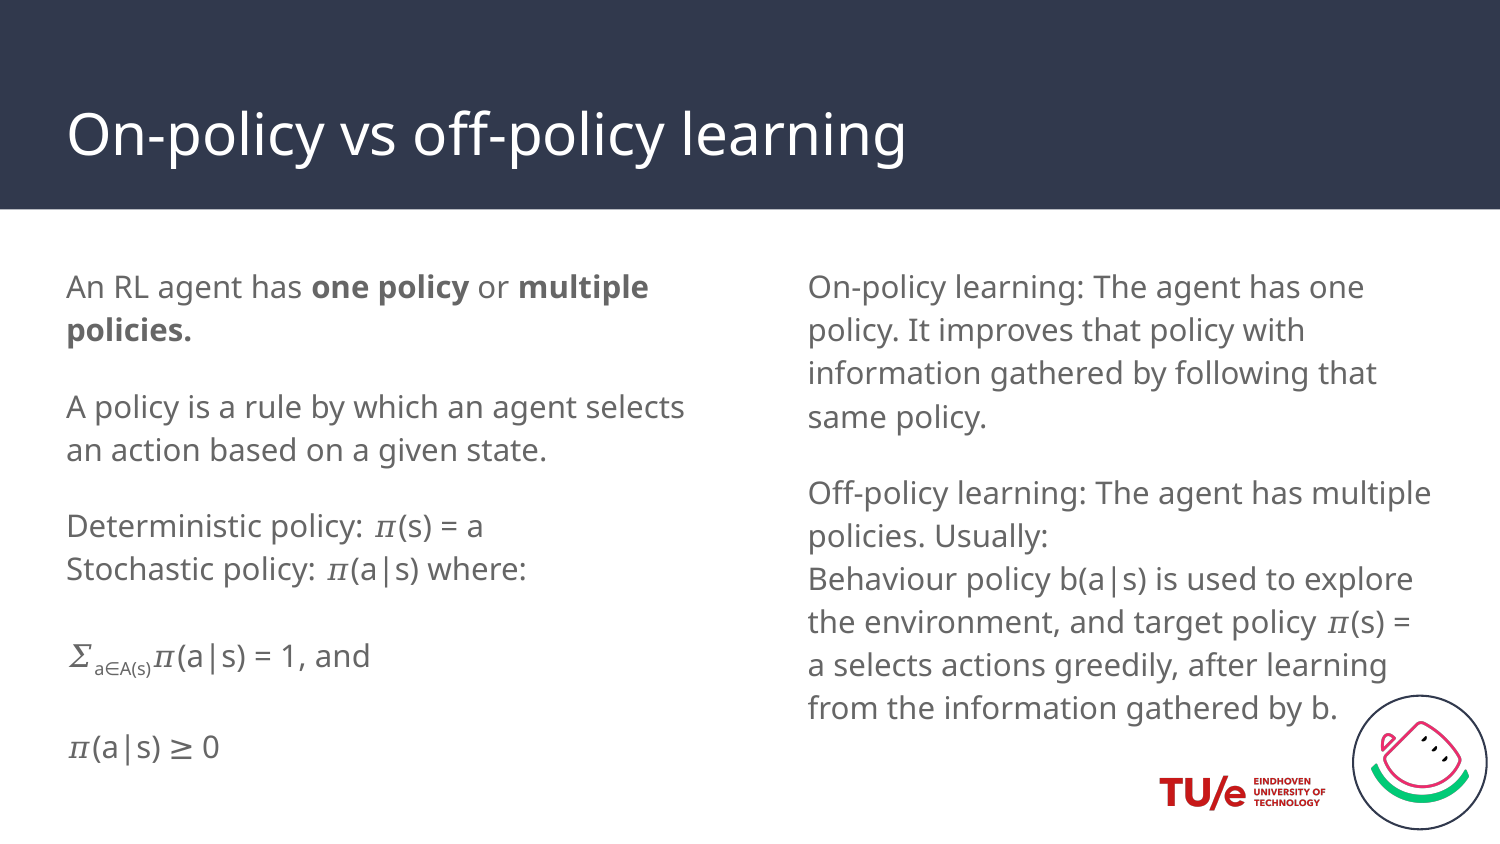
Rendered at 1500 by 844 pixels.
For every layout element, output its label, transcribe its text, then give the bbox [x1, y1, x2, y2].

picture [1150, 766, 1340, 819]
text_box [1352, 695, 1487, 830]
title On-policy vs off-policy learning [51, 82, 1449, 185]
list On-policy learning: The agent has one policy. It improves that policy with information gathered by following that same policy. Off-policy learning: The agent has multiple policies. Usually: Behaviour policy b(a|s) is used to explore the environment, and target policy 𝜋(s) = a selects actions greedily, after learning from the information gathered by b. [792, 247, 1449, 752]
list An RL agent has one policy or multiple policies. A policy is a rule by which an agent selects an action based on a given state. Deterministic policy: 𝜋(s) = a Stochastic policy: 𝜋(a|s) where: 𝛴a∈A(s)𝜋(a|s) = 1, and 𝜋(a|s) ≥ 0 [51, 247, 708, 752]
